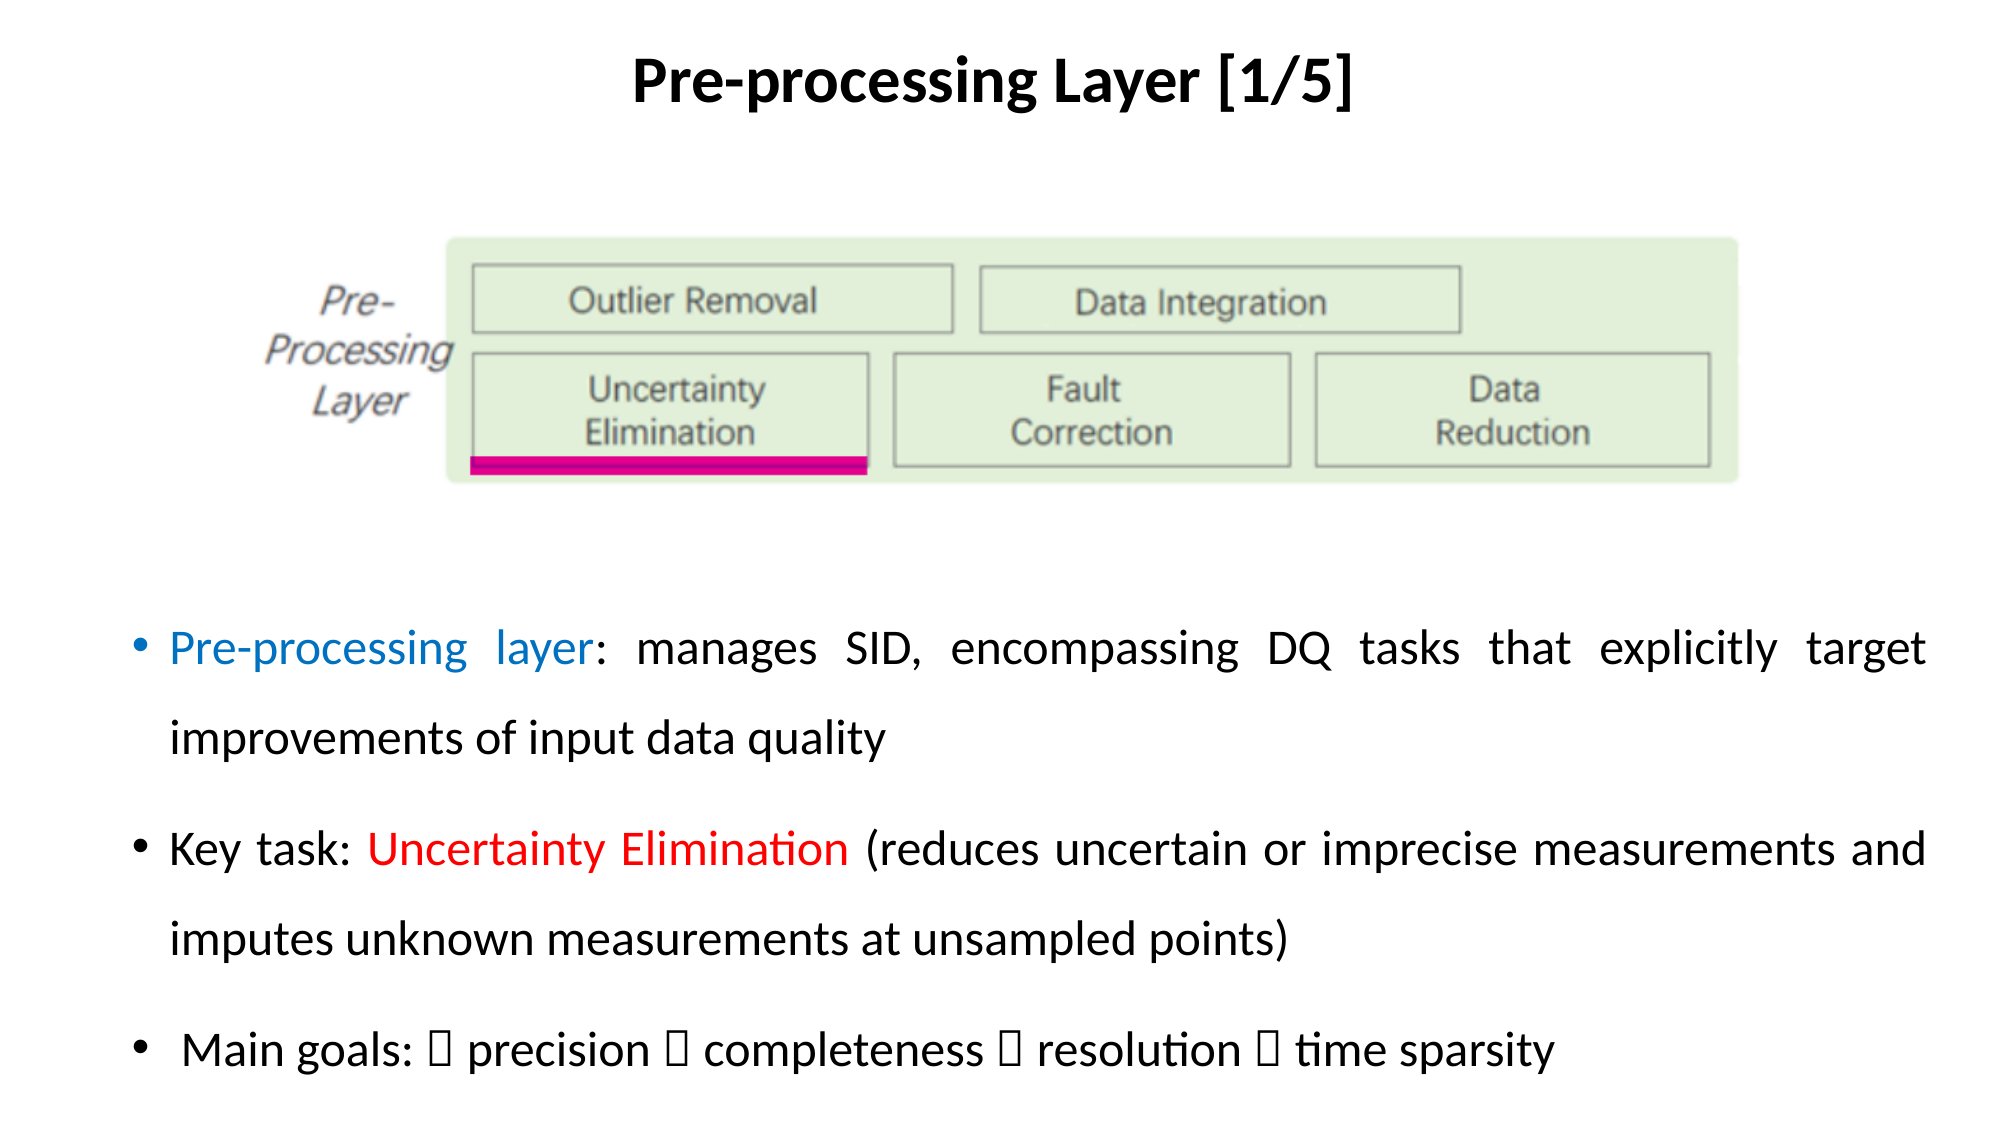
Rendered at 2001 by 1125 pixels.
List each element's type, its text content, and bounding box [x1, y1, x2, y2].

list Pre-processing Layer [1/5] [46, 37, 1943, 138]
text_box Pre-processing layer: manages SID, encompassing DQ tasks that explicitly target improvements of input data quality Key task: Uncertainty Elimination (reduces uncertain or imprecise measurements and imputes unknown measurements at unsampled points) Main goals:  precision  completeness  resolution  time sparsity [116, 576, 1944, 1088]
picture [228, 231, 1772, 492]
